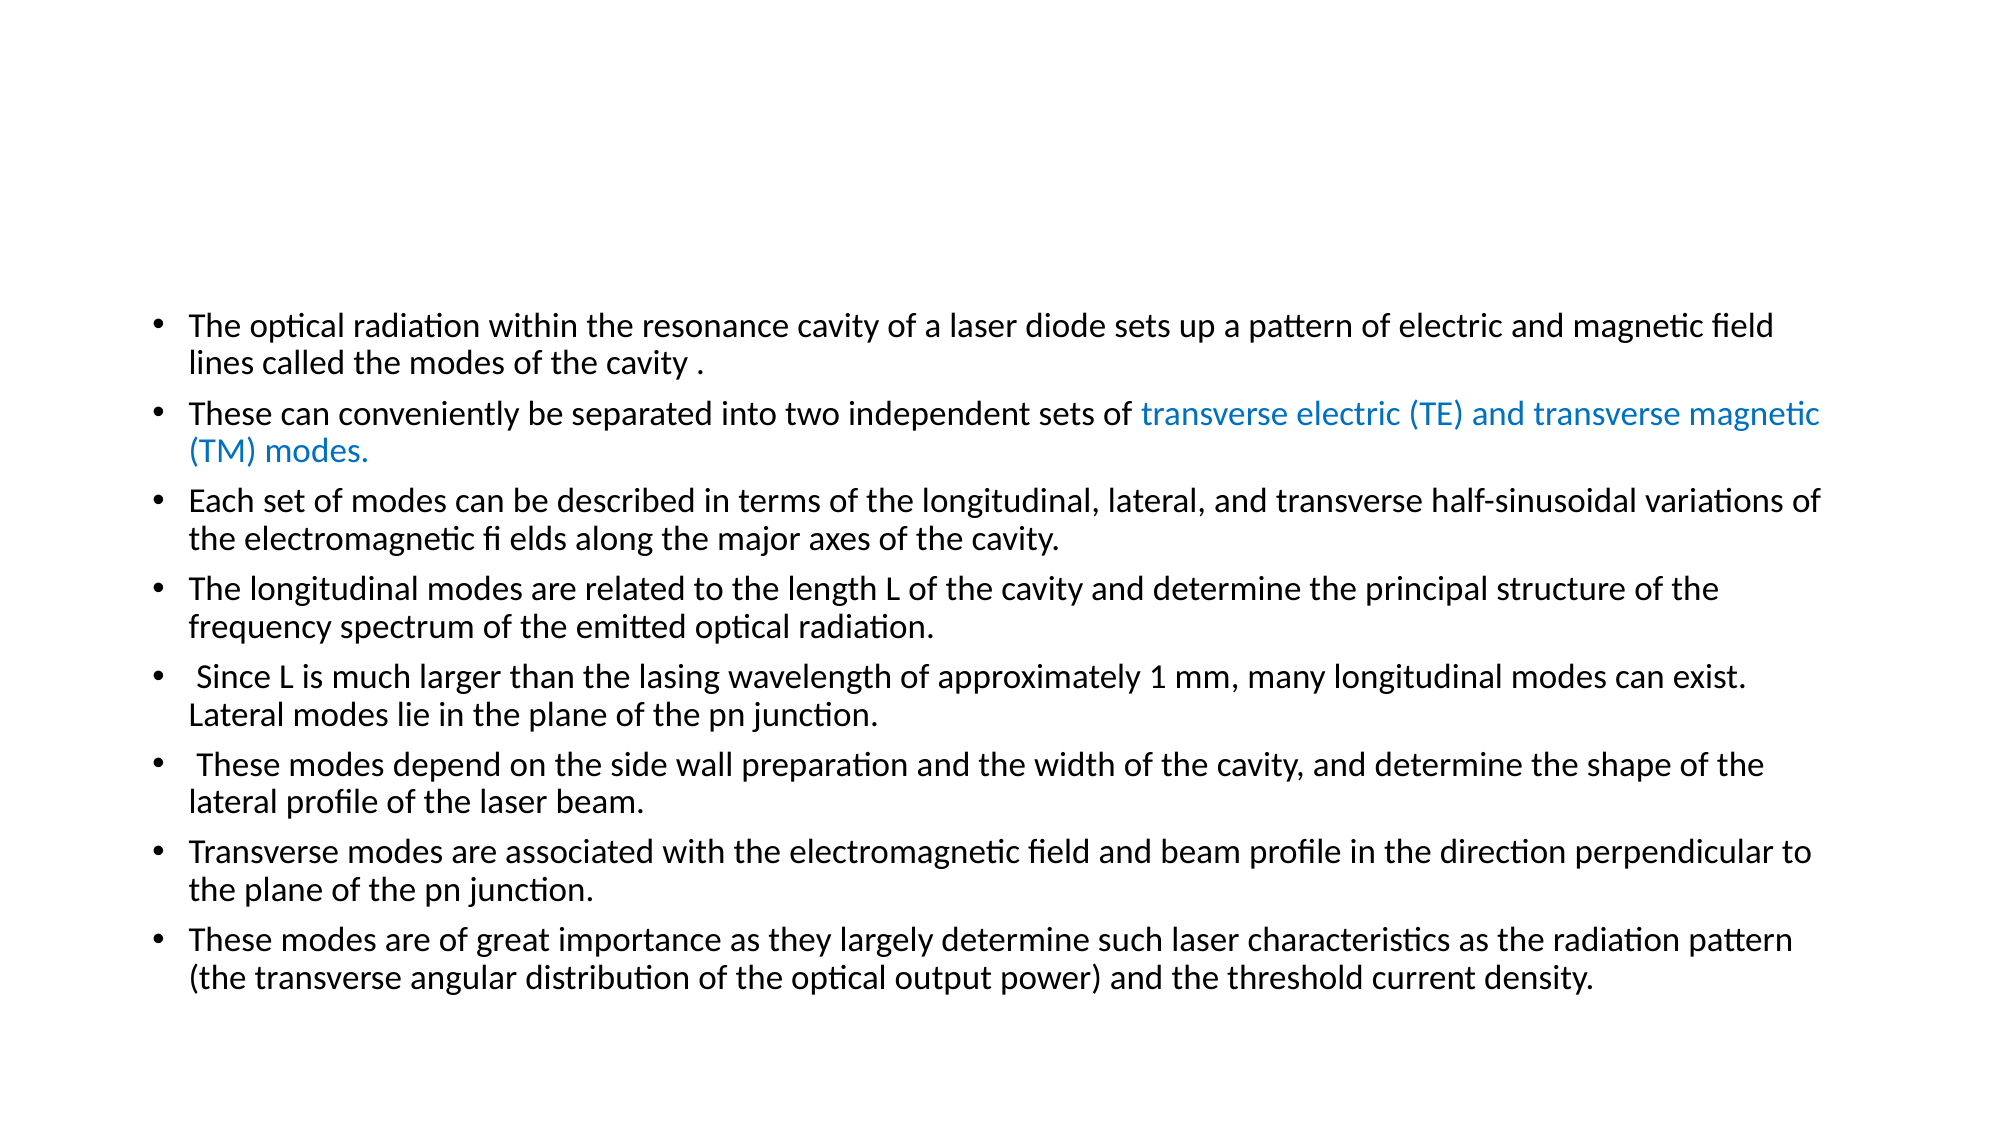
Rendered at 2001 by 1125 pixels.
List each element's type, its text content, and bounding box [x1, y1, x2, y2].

list The optical radiation within the resonance cavity of a laser diode sets up a pattern of electric and magnetic field lines called the modes of the cavity . These can conveniently be separated into two independent sets of transverse electric (TE) and transverse magnetic (TM) modes. Each set of modes can be described in terms of the longitudinal, lateral, and transverse half-sinusoidal variations of the electromagnetic fi elds along the major axes of the cavity. The longitudinal modes are related to the length L of the cavity and determine the principal structure of the frequency spectrum of the emitted optical radiation. Since L is much larger than the lasing wavelength of approximately 1 mm, many longitudinal modes can exist. Lateral modes lie in the plane of the pn junction. These modes depend on the side wall preparation and the width of the cavity, and determine the shape of the lateral profile of the laser beam. Transverse modes are associated with the electromagnetic field and beam profile in the direction perpendicular to the plane of the pn junction. These modes are of great importance as they largely determine such laser characteristics as the radiation pattern (the transverse angular distribution of the optical output power) and the threshold current density. [137, 299, 1863, 1014]
